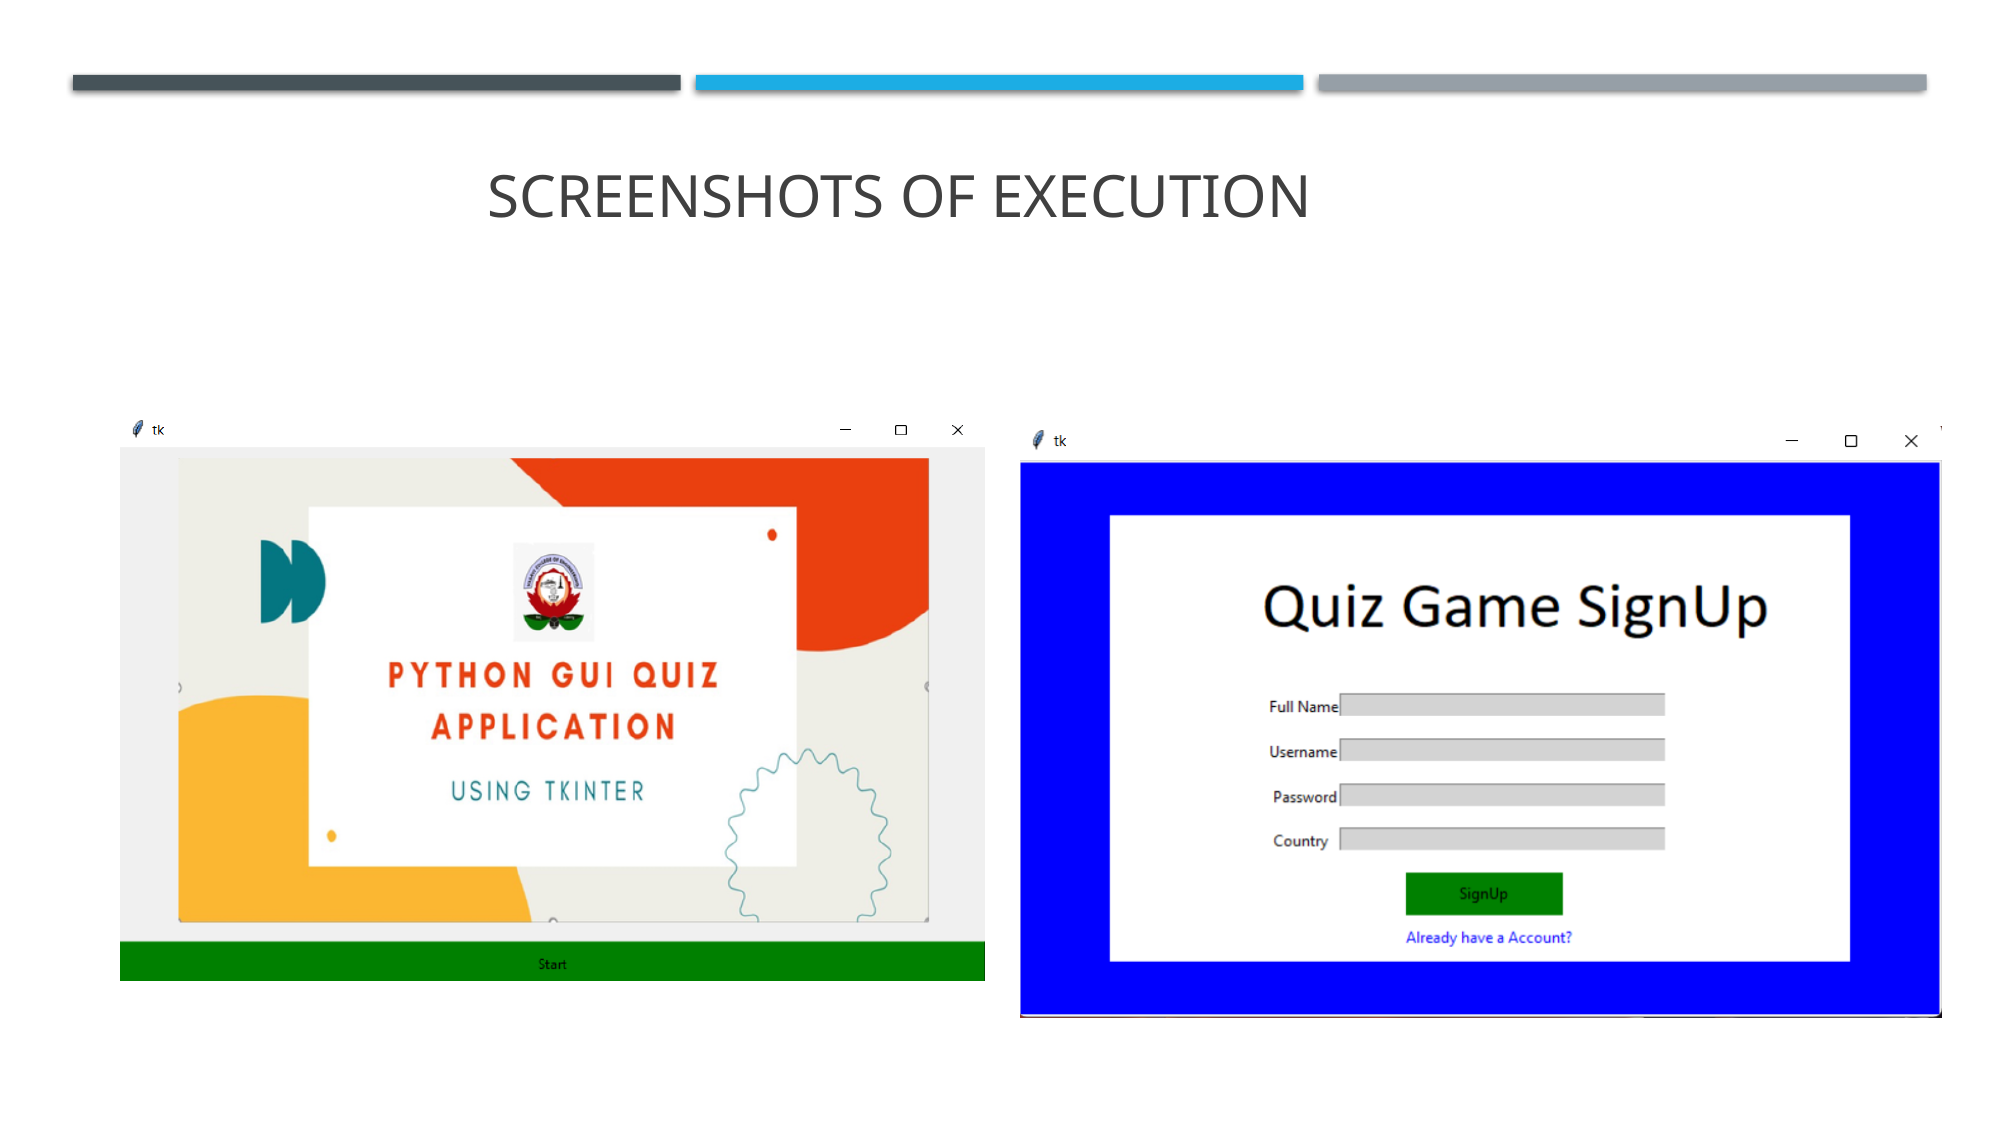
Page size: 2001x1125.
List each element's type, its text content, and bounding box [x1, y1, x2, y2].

picture [119, 417, 985, 981]
text_box SCREENSHOTS OF EXECUTION [439, 151, 1361, 237]
picture [1020, 425, 1942, 1019]
